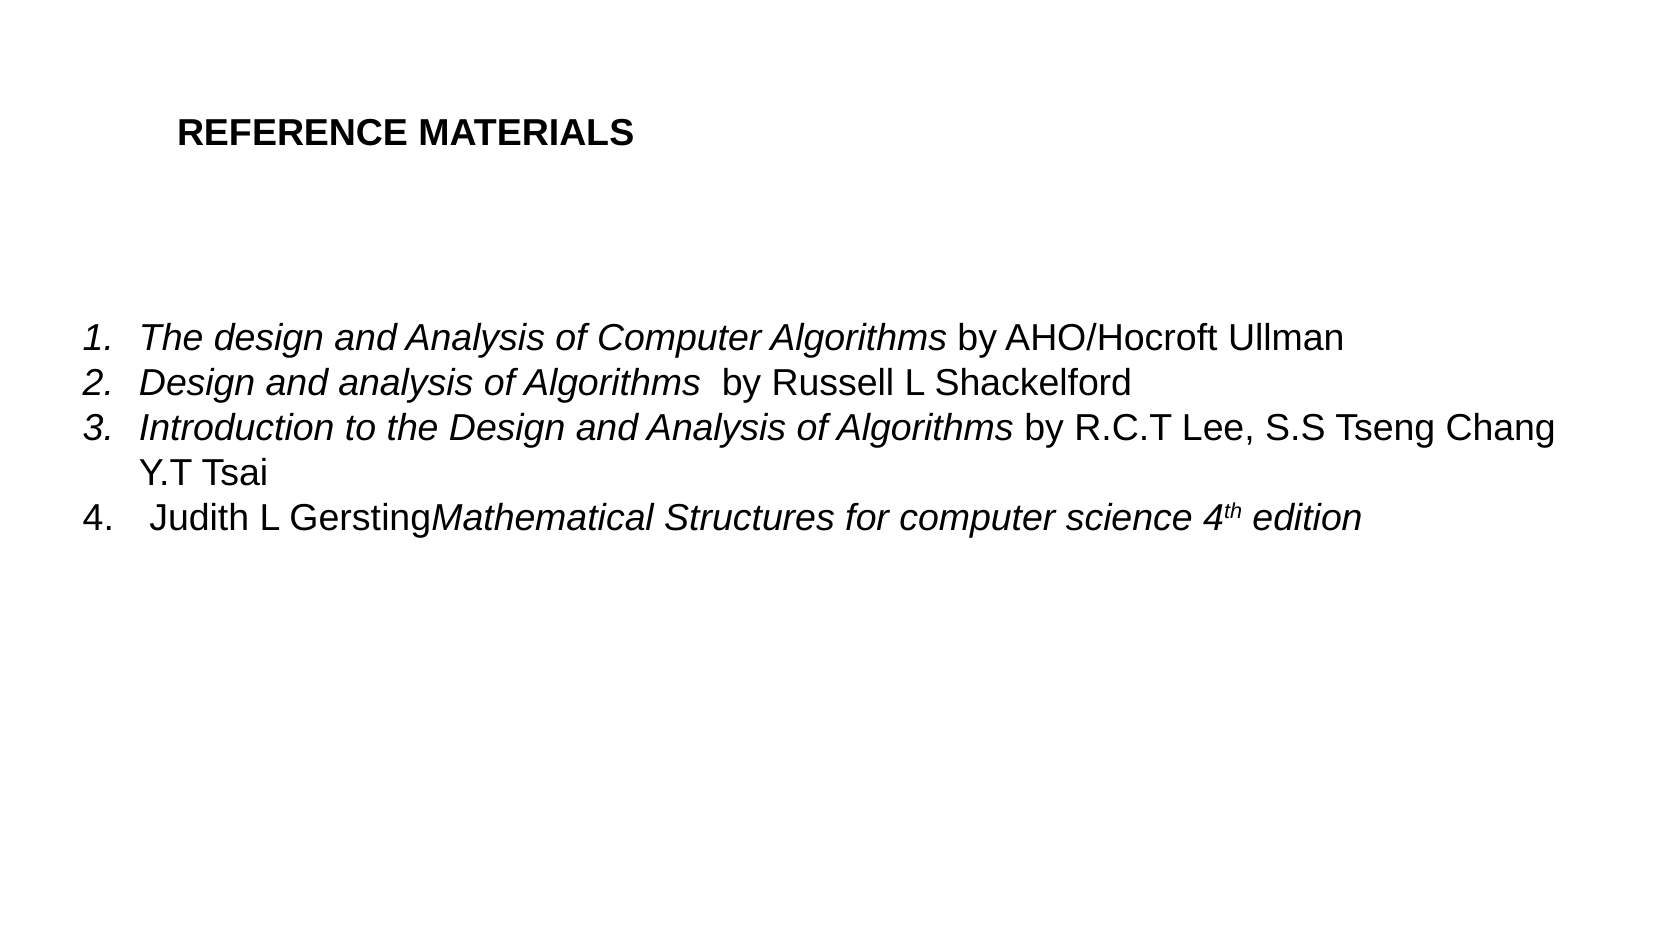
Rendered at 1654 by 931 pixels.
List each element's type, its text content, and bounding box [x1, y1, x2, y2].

subtitle The design and Analysis of Computer Algorithms by AHO/Hocroft Ullman Design and analysis of Algorithms by Russell L Shackelford Introduction to the Design and Analysis of Algorithms by R.C.T Lee, S.S Tseng Chang Y.T Tsai Judith L GerstingMathematical Structures for computer science 4th edition [82, 217, 1571, 678]
title REFERENCE MATERIALS [177, 75, 1571, 217]
